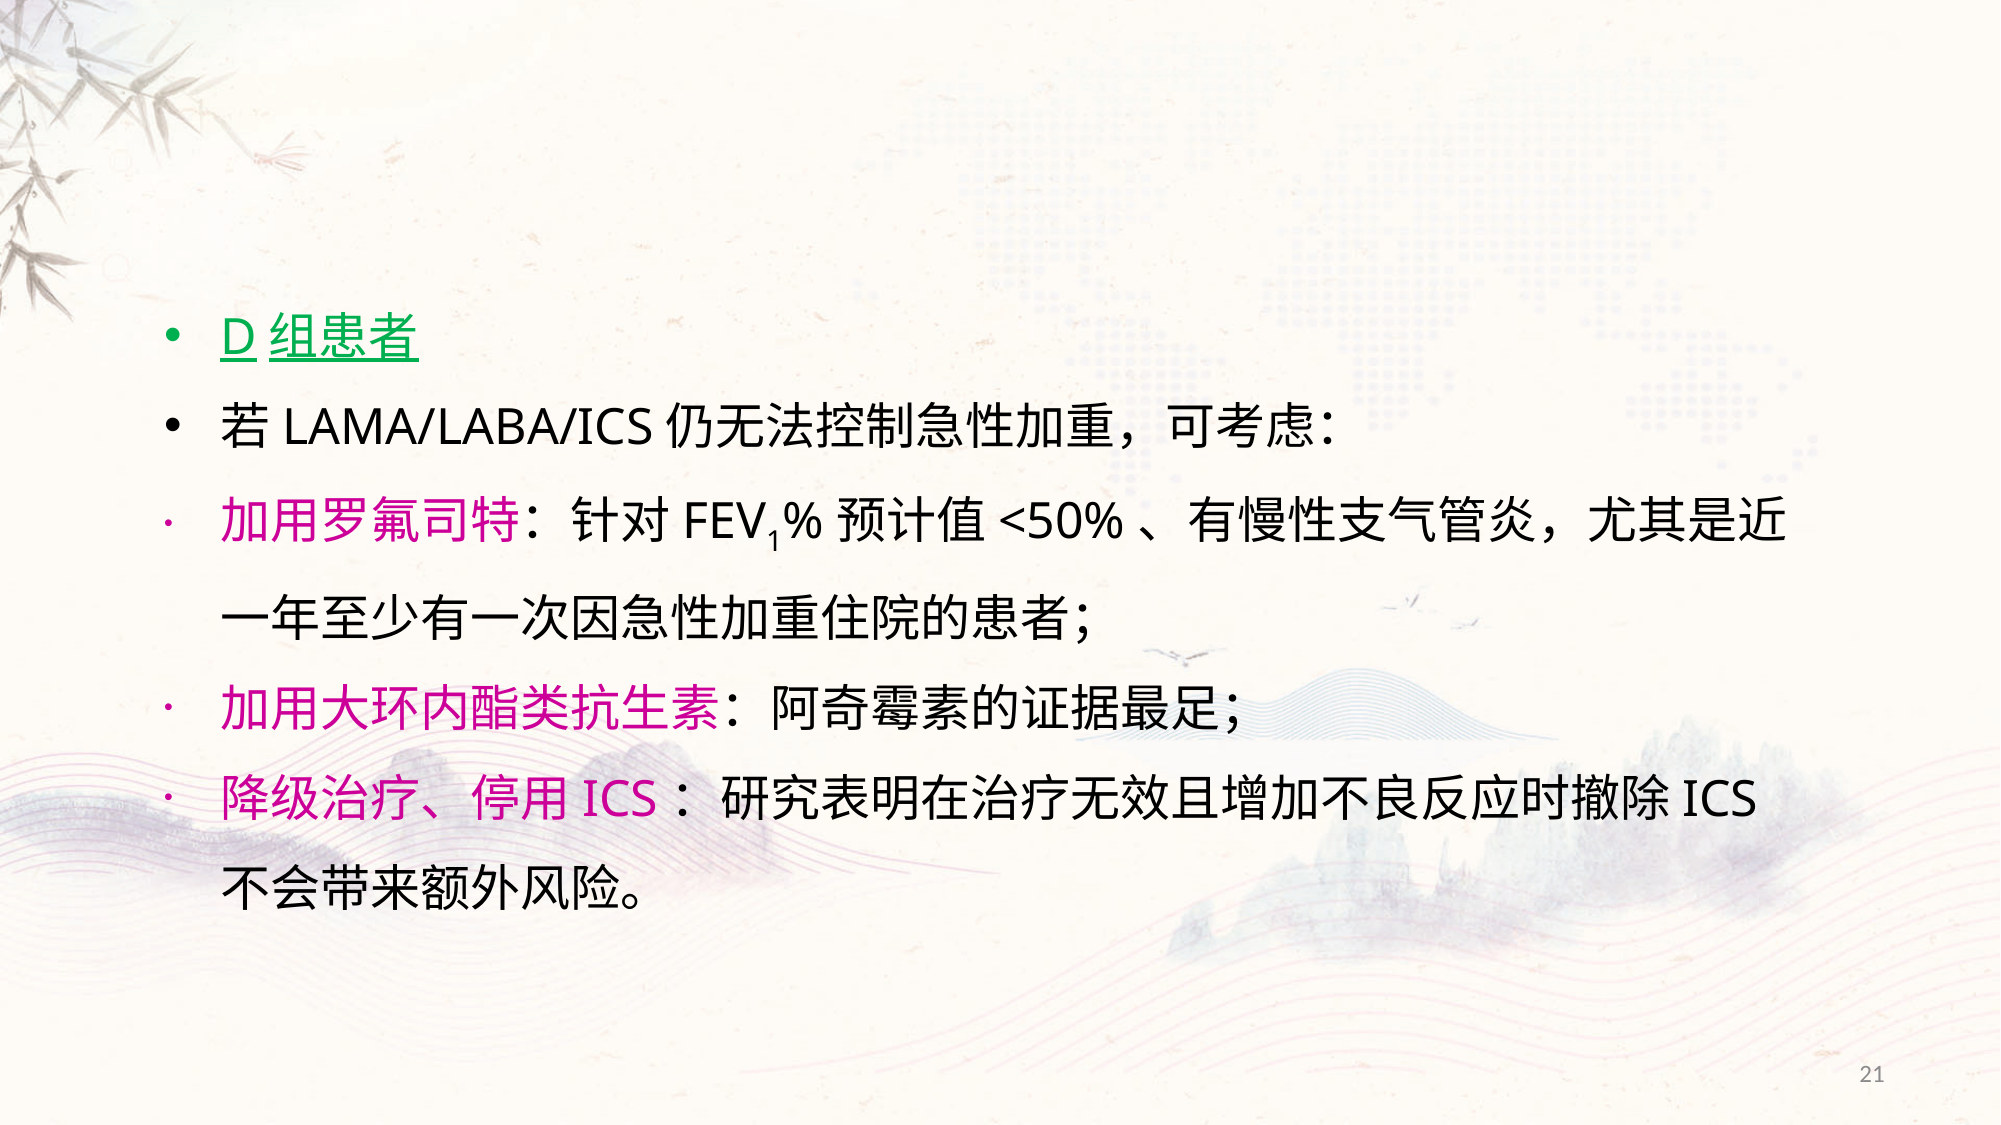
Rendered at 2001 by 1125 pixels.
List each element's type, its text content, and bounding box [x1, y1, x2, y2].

slide_number 21 [1433, 1042, 1900, 1103]
text_box D组患者 若LAMA/LABA/ICS仍无法控制急性加重，可考虑： 加用罗氟司特：针对FEV1%预计值<50%、有慢性支气管炎，尤其是近一年至少有一次因急性加重住院的患者； 加用大环内酯类抗生素：阿奇霉素的证据最足； 降级治疗、停用ICS：研究表明在治疗无效且增加不良反应时撤除ICS不会带来额外风险。 [149, 267, 1823, 981]
picture [0, 0, 2001, 1125]
